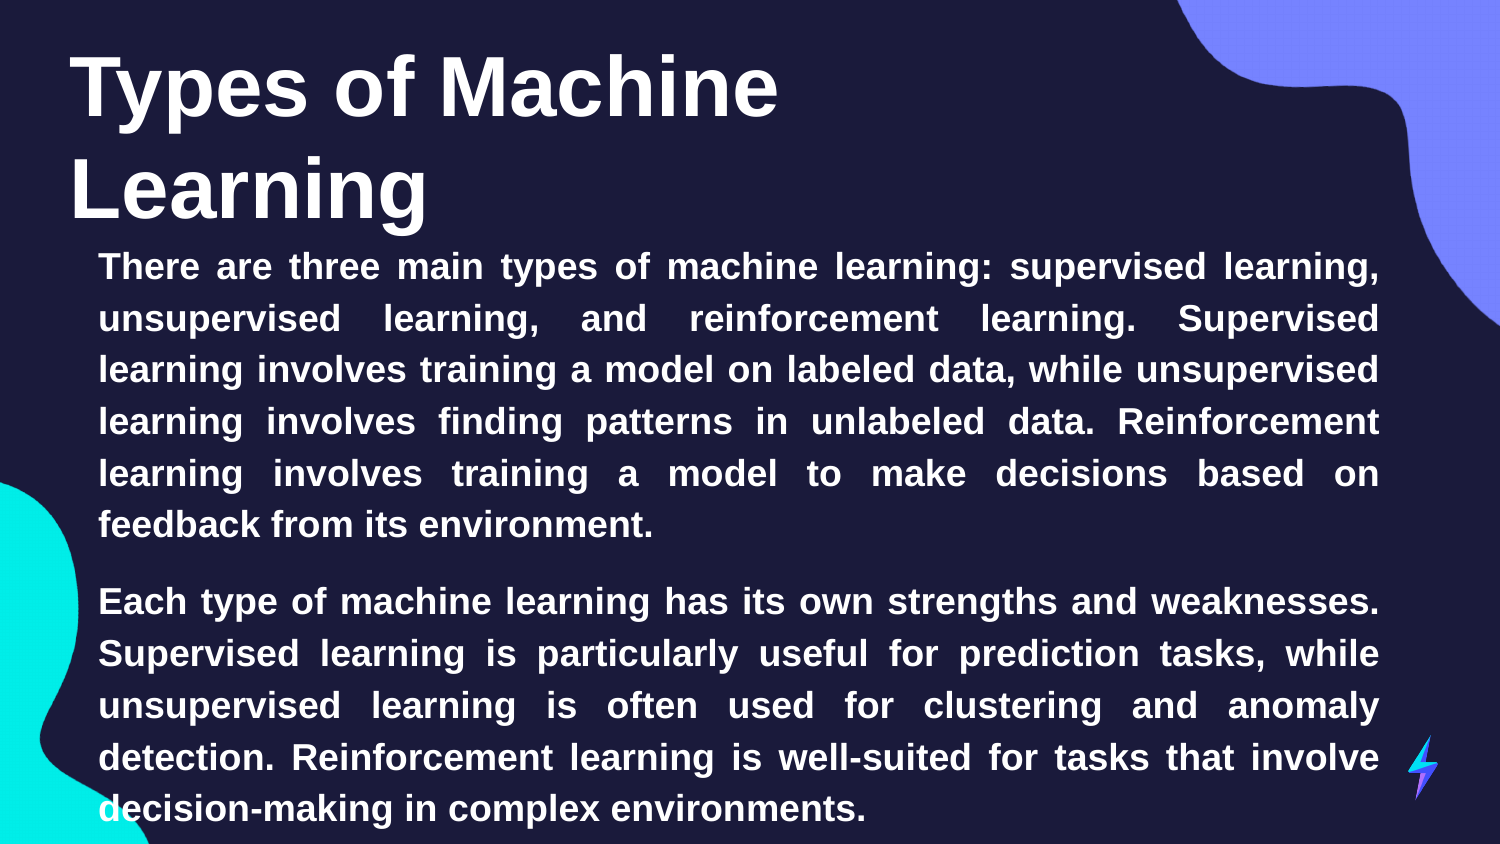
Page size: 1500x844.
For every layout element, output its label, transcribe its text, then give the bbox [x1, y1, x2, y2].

text_box There are three main types of machine learning: supervised learning, unsupervised learning, and reinforcement learning. Supervised learning involves training a model on labeled data, while unsupervised learning involves finding patterns in unlabeled data. Reinforcement learning involves training a model to make decisions based on feedback from its environment. Each type of machine learning has its own strengths and weaknesses. Supervised learning is particularly useful for prediction tasks, while unsupervised learning is often used for clustering and anomaly detection. Reinforcement learning is well-suited for tasks that involve decision-making in complex environments. [83, 220, 1396, 844]
picture [1080, 0, 1500, 421]
picture [1408, 734, 1439, 801]
text_box Types of Machine Learning [54, 15, 1089, 251]
picture [0, 437, 274, 844]
